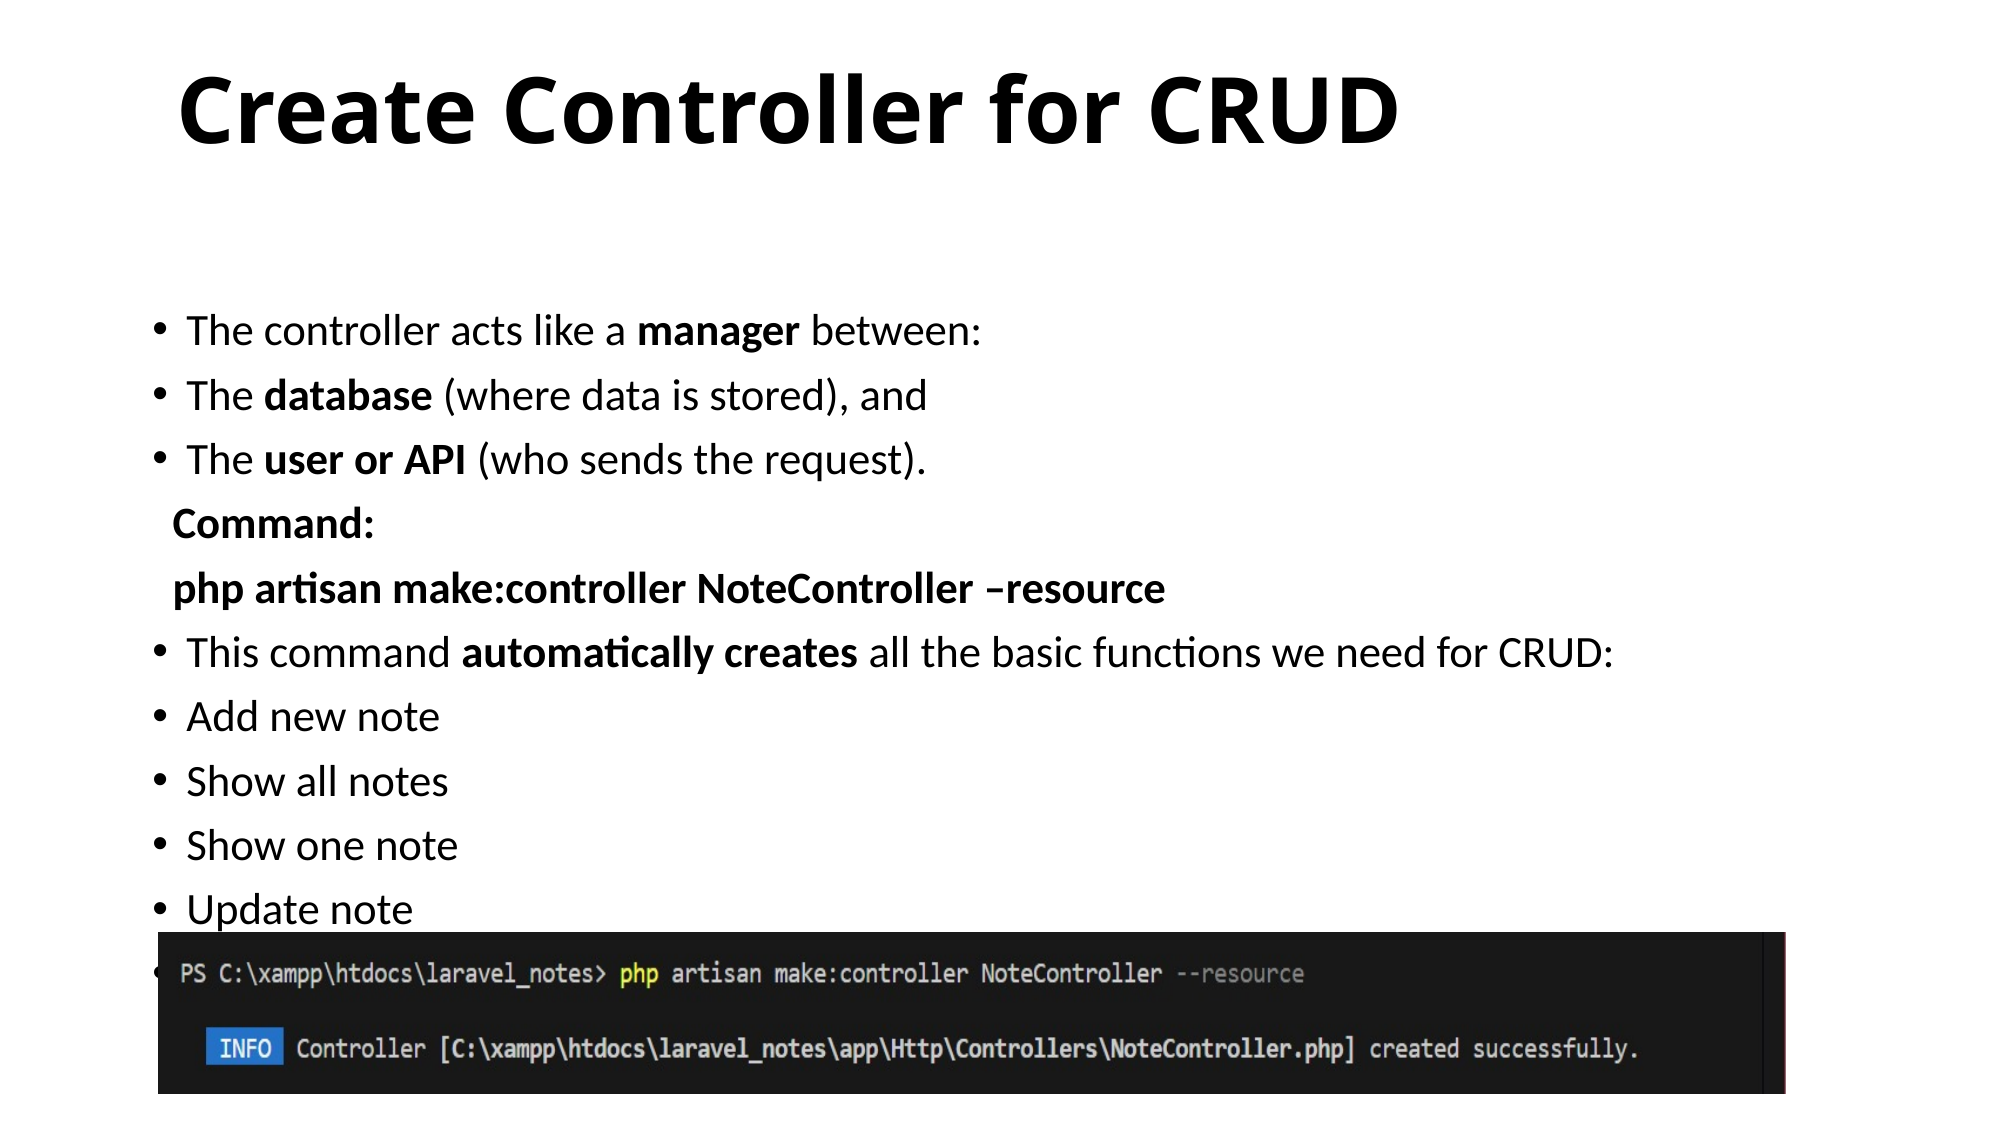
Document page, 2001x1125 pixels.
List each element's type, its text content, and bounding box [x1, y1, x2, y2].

list The controller acts like a manager between: The database (where data is stored), and The user or API (who sends the request). Command: php artisan make:controller NoteController –resource This command automatically creates all the basic functions we need for CRUD: Add new note Show all notes Show one note Update note Delete note [137, 299, 1863, 1014]
title Create Controller for CRUD [137, 59, 1863, 278]
picture [157, 932, 1786, 1095]
